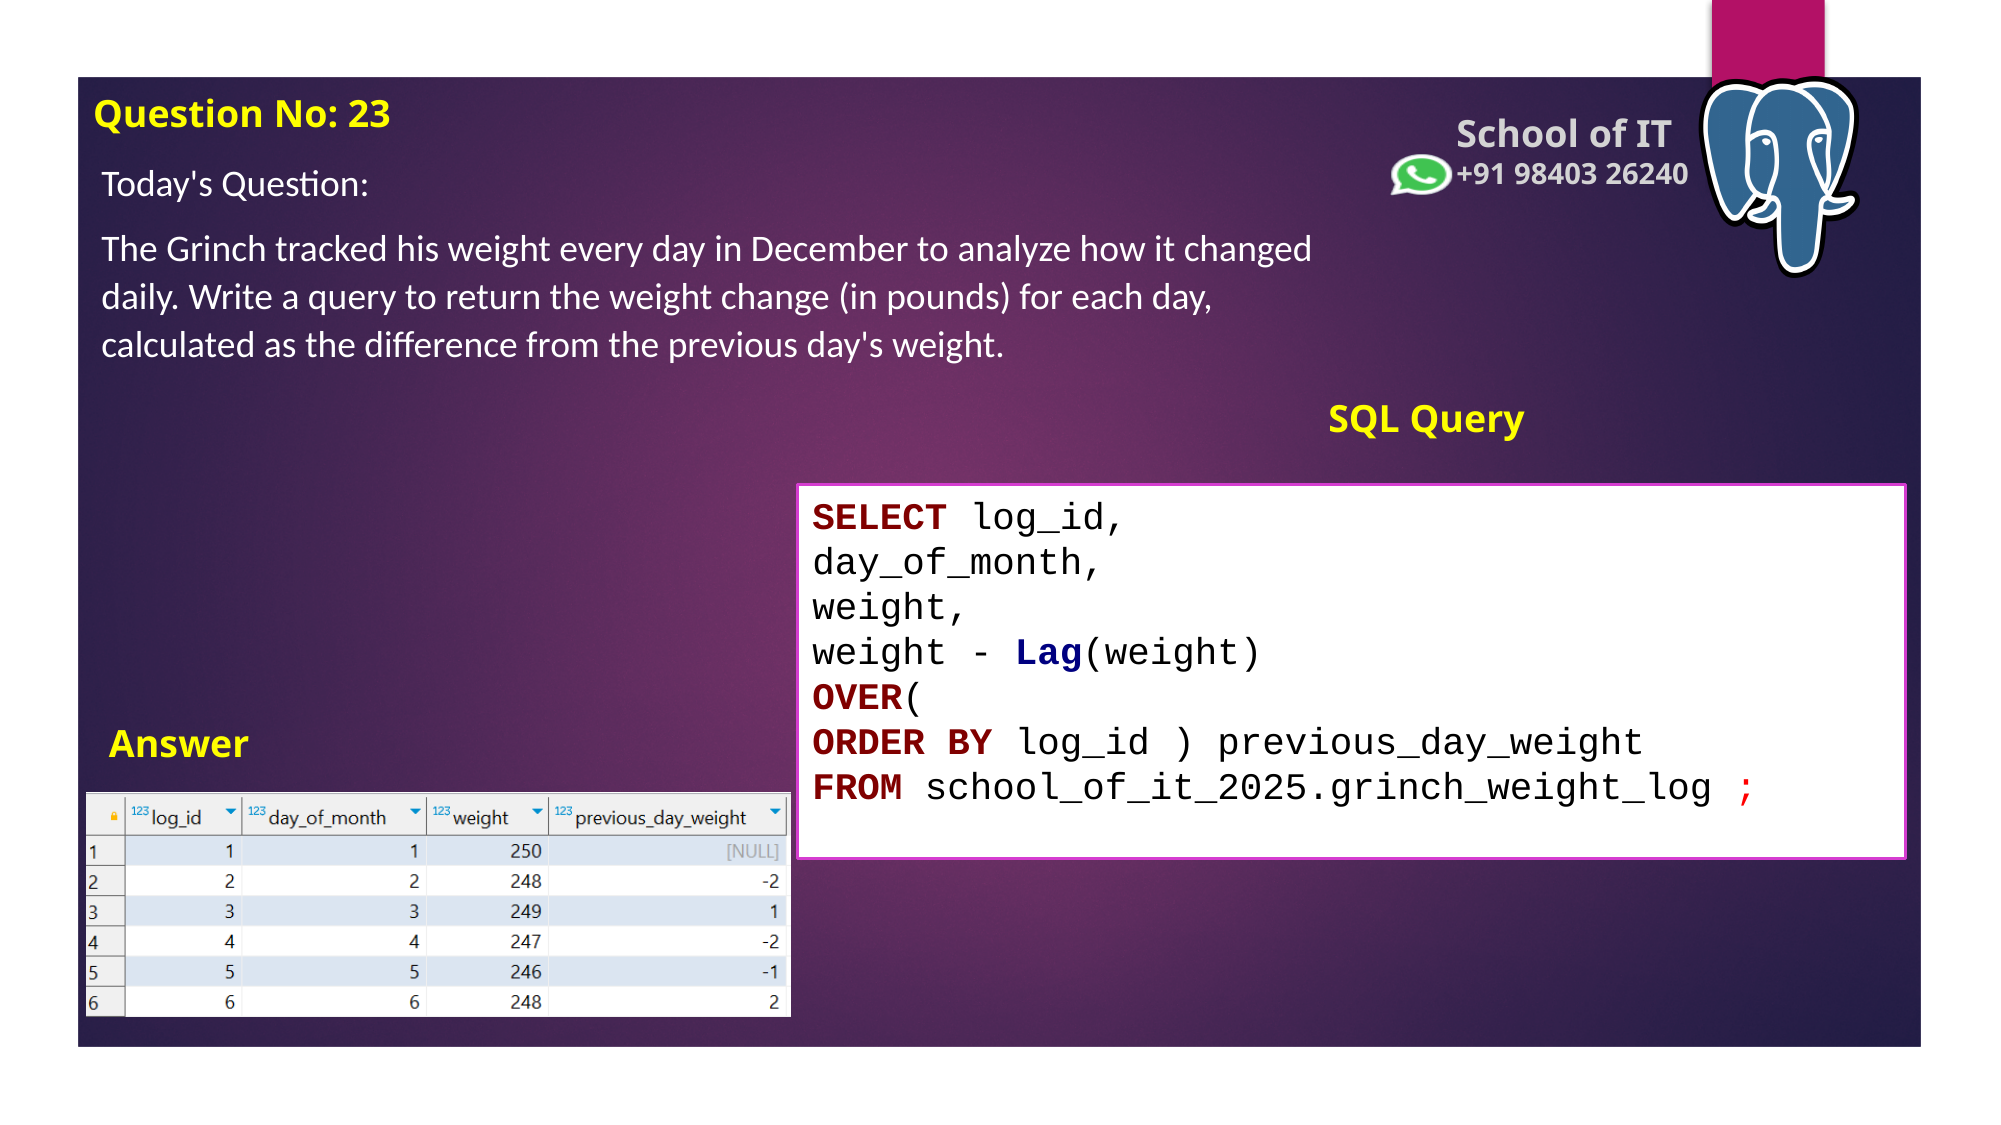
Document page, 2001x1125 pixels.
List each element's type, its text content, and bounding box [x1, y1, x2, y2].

text_box SELECT log_id, day_of_month, weight, weight - Lag(weight) OVER( ORDER BY log_id ) previous_day_weight FROM school_of_it_2025.grinch_weight_log ; [796, 483, 1907, 860]
picture [86, 791, 791, 1018]
text_box [91, 137, 1357, 264]
text_box Question No: 23 [78, 82, 533, 142]
text_box SQL Query [1352, 387, 1697, 448]
picture [1696, 76, 1862, 278]
text_box School of IT +91 98403 26240 [1441, 102, 1690, 198]
picture [1384, 150, 1459, 200]
text_box Today's Question: The Grinch tracked his weight every day in December to analyze how it changed daily. Write a query to return the weight change (in pounds) for each day, calculated as the difference from the previous day's weight. [86, 148, 1352, 564]
text_box Answer [94, 712, 487, 773]
